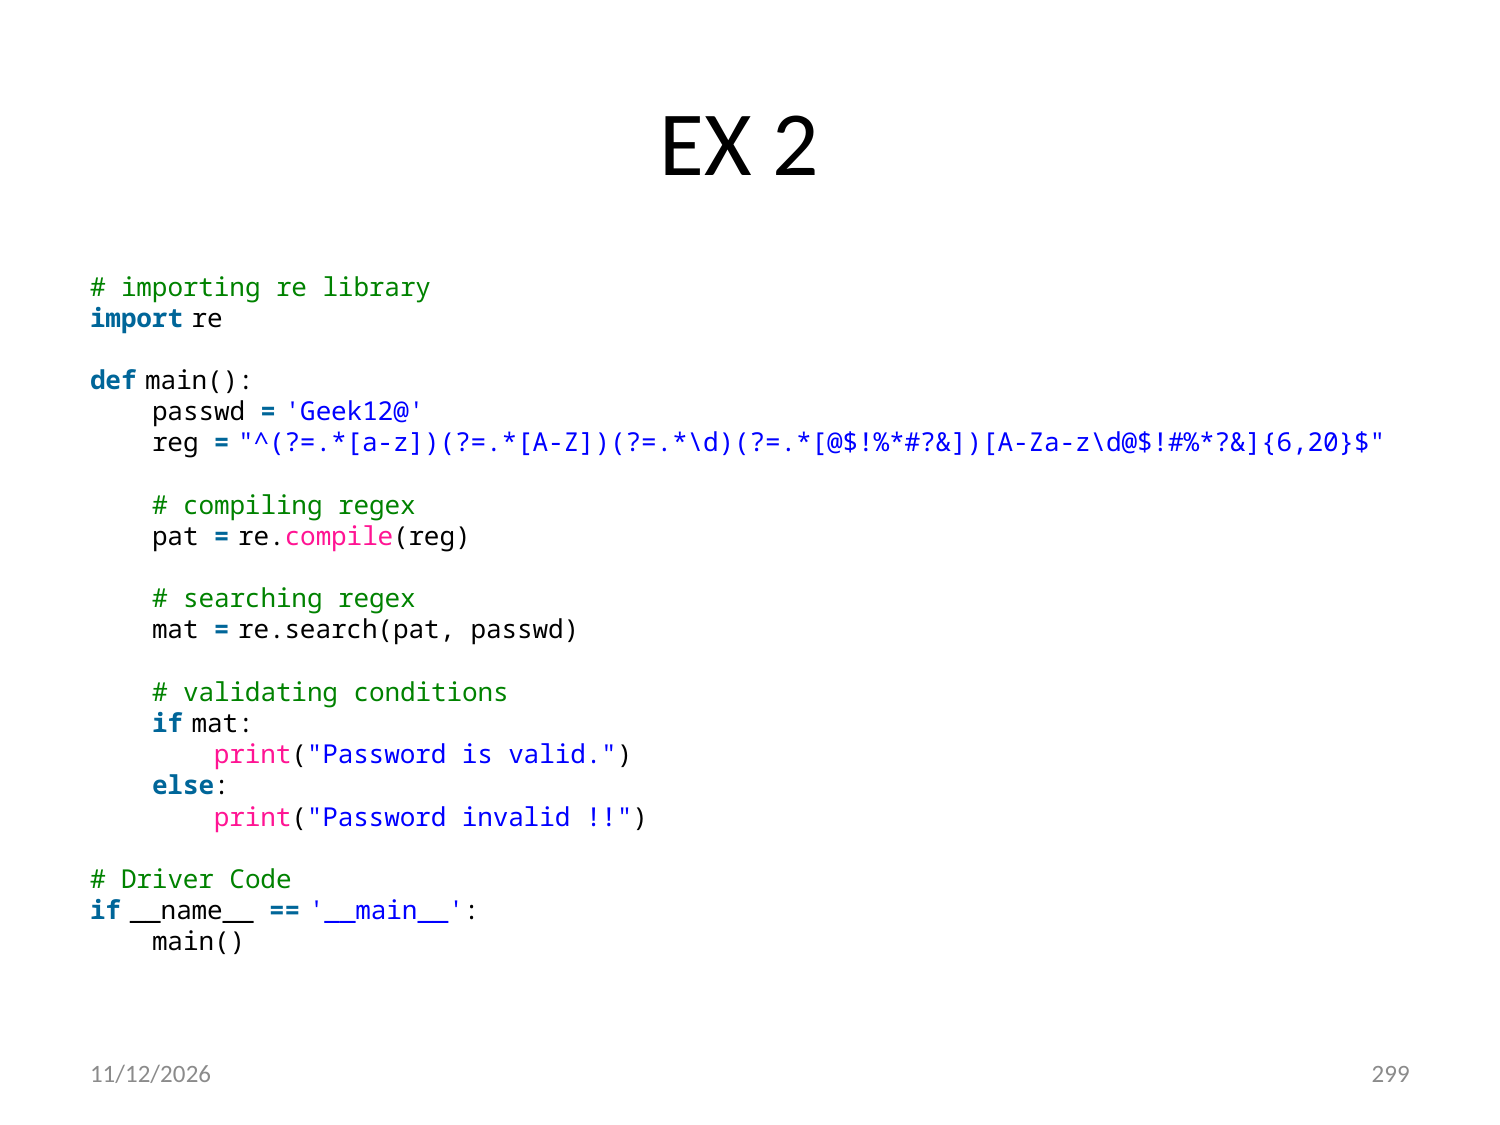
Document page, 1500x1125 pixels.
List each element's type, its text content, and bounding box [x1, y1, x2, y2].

title EX 2 [75, 45, 1425, 233]
list # importing re library import re def main(): passwd = 'Geek12@' reg = "^(?=.*[a-z])(?=.*[A-Z])(?=.*\d)(?=.*[@$!%*#?&])[A-Za-z\d@$!#%*?&]{6,20}$" # compiling regex pat = re.compile(reg) # searching regex mat = re.search(pat, passwd) # validating conditions if mat: print("Password is valid.") else: print("Password invalid !!") # Driver Code if __name__ == '__main__': main() [75, 262, 1425, 1005]
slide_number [75, 1042, 425, 1103]
slide_number 299 [1074, 1042, 1425, 1103]
